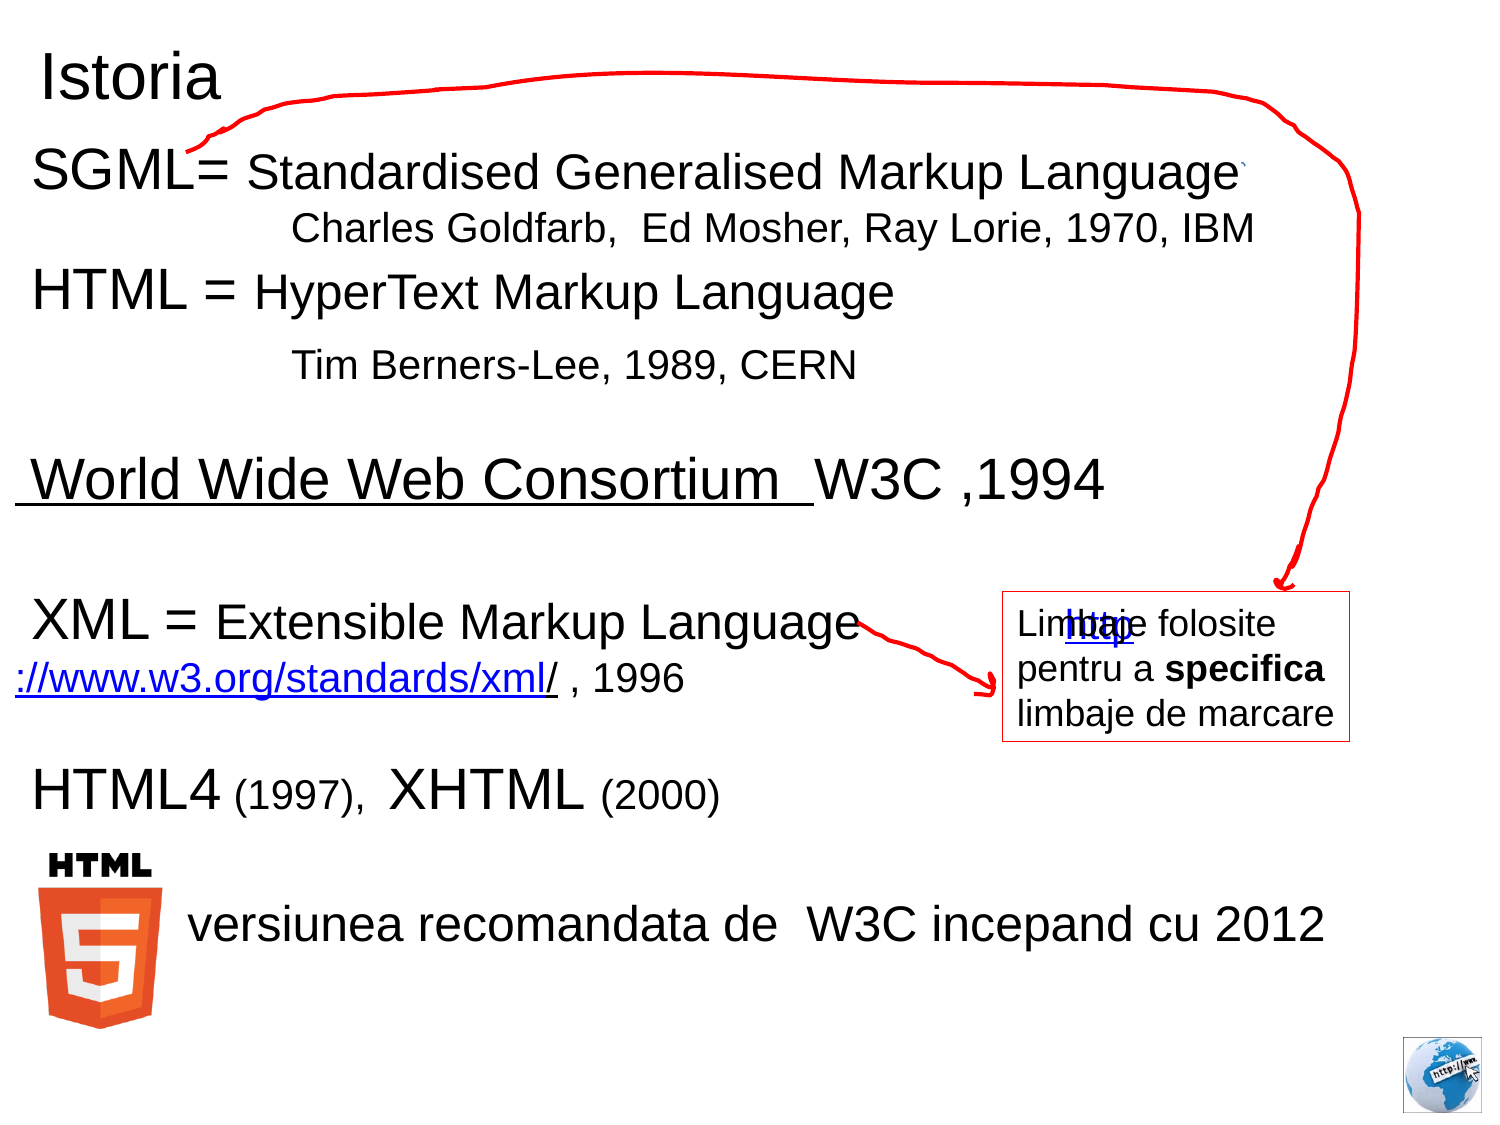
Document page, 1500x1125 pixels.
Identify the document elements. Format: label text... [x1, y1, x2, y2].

picture [12, 853, 188, 1029]
picture [1403, 1037, 1482, 1113]
text_box [856, 620, 997, 698]
list Istoria [24, 24, 1375, 123]
text_box [185, 70, 1362, 591]
text_box SGML= Standardised Generalised Markup Language Charles Goldfarb, Ed Mosher, Ray Lorie, 1970, IBM HTML = HyperText Markup Language Tim Berners-Lee, 1989, CERN World Wide Web Consortium W3C ,1994 XML = Extensible Markup Language http://www.w3.org/standards/xml/ , 1996 HTML4 (1997), XHTML (2000) versiunea recomandata de W3C incepand cu 2012 [0, 123, 1463, 1049]
text_box Limbaje folosite pentru a specifica limbaje de marcare [1002, 591, 1350, 742]
